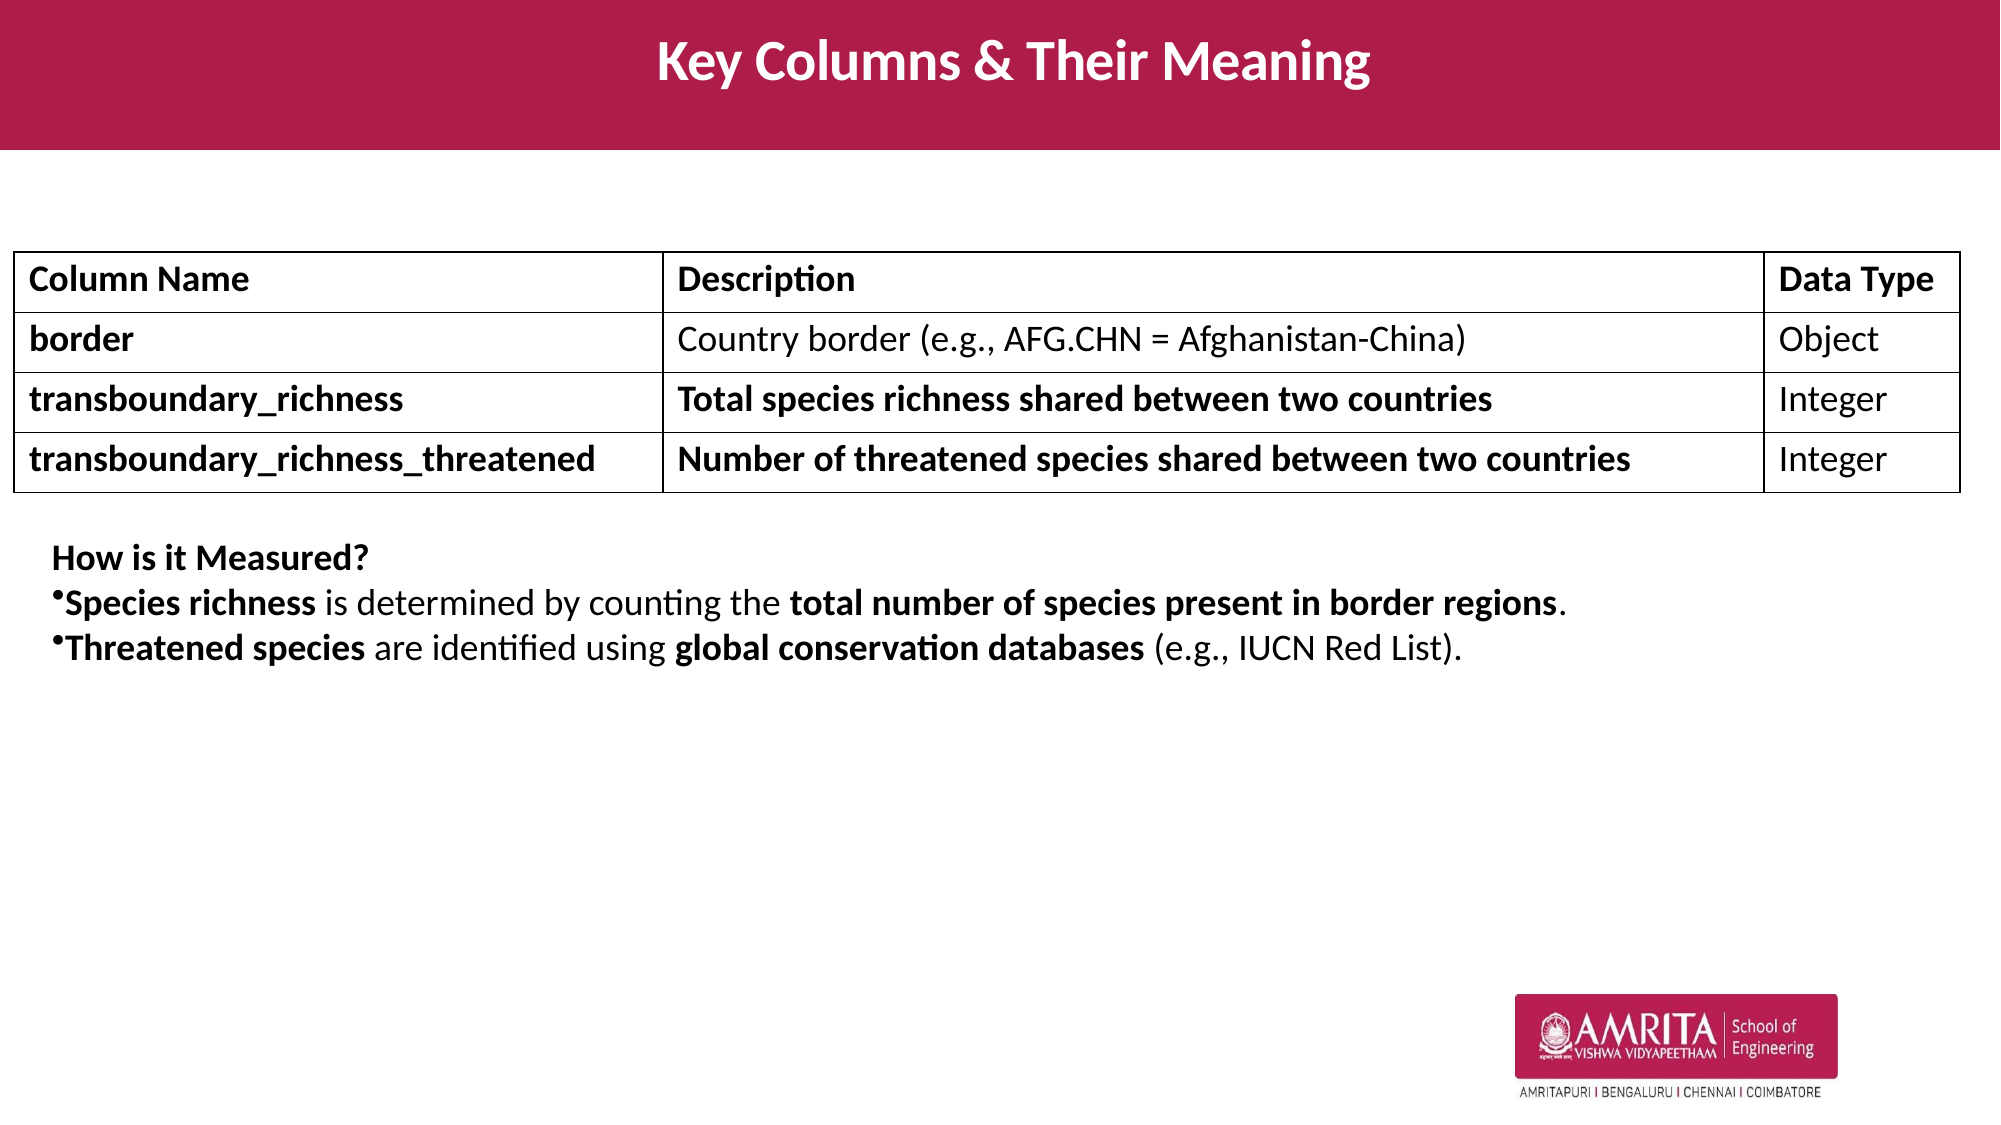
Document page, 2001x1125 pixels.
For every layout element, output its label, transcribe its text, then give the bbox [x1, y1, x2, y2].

table_cell border [15, 313, 662, 372]
picture [1514, 993, 1838, 1102]
table_cell transboundary_richness_threatened [15, 433, 662, 492]
text_box [0, 0, 2000, 150]
text_box How is it Measured? Species richness is determined by counting the total number of species present in border regions. Threatened species are identified using global conservation databases (e.g., IUCN Red List). [36, 524, 1718, 675]
table_cell Integer [1765, 433, 1959, 492]
table_cell Country border (e.g., AFG.CHN = Afghanistan-China) [664, 313, 1763, 372]
table_header Data Type [1765, 253, 1959, 312]
table_cell transboundary_richness [15, 373, 662, 432]
table_header Column Name [15, 253, 662, 312]
table_cell Integer [1765, 373, 1959, 432]
table_header Description [664, 253, 1763, 312]
title Key Columns & Their Meaning [603, 28, 1425, 219]
table_cell Total species richness shared between two countries [664, 373, 1763, 432]
table_cell Number of threatened species shared between two countries [664, 433, 1763, 492]
table_cell Object [1765, 313, 1959, 372]
